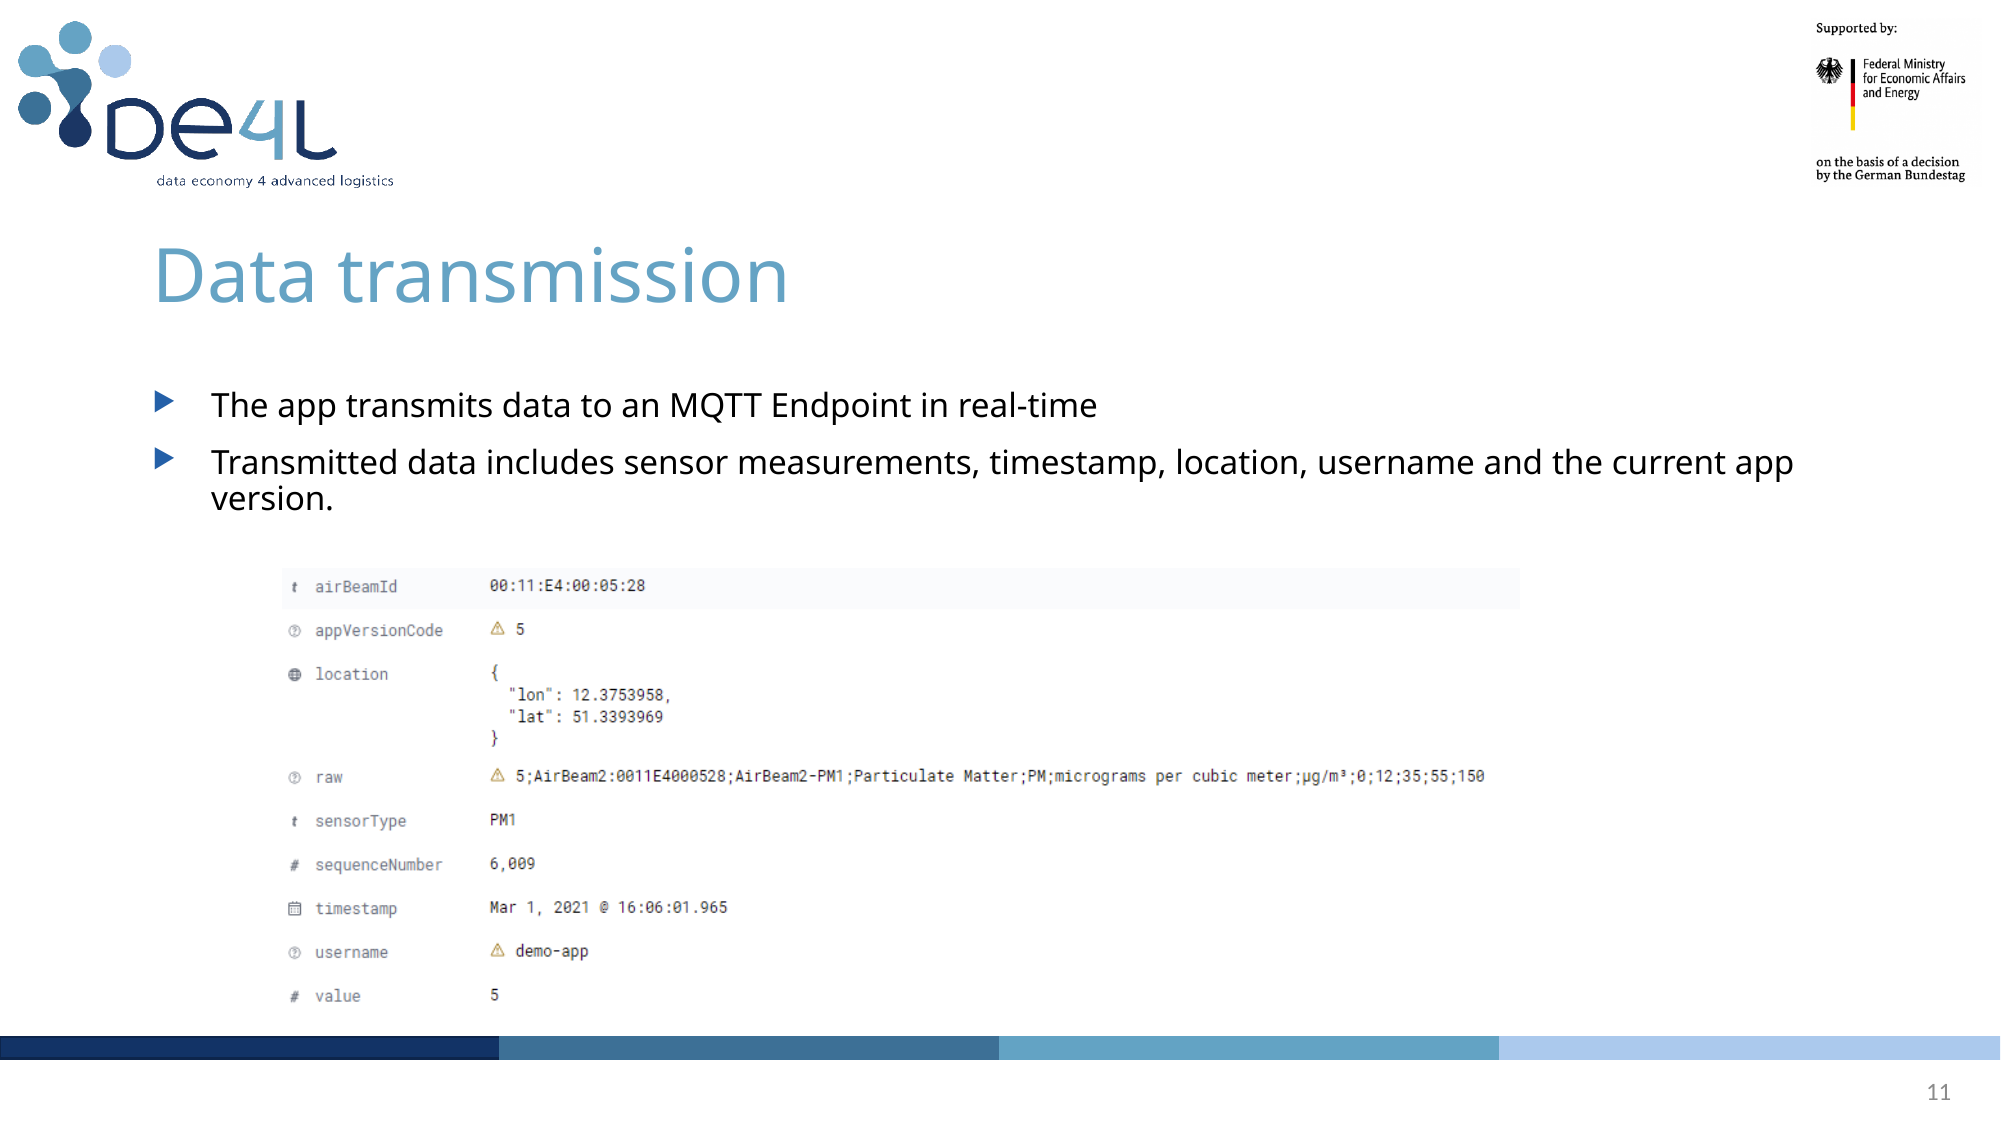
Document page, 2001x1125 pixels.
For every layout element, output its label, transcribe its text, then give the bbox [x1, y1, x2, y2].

list The app transmits data to an MQTT Endpoint in real-time Transmitted data includes sensor measurements, timestamp, location, username and the current app version. [137, 381, 1863, 1016]
slide_number 11 [1579, 1071, 1967, 1111]
picture [1811, 18, 1982, 187]
title Data transmission [137, 200, 1863, 356]
picture [282, 568, 1520, 1016]
picture [18, 21, 393, 188]
